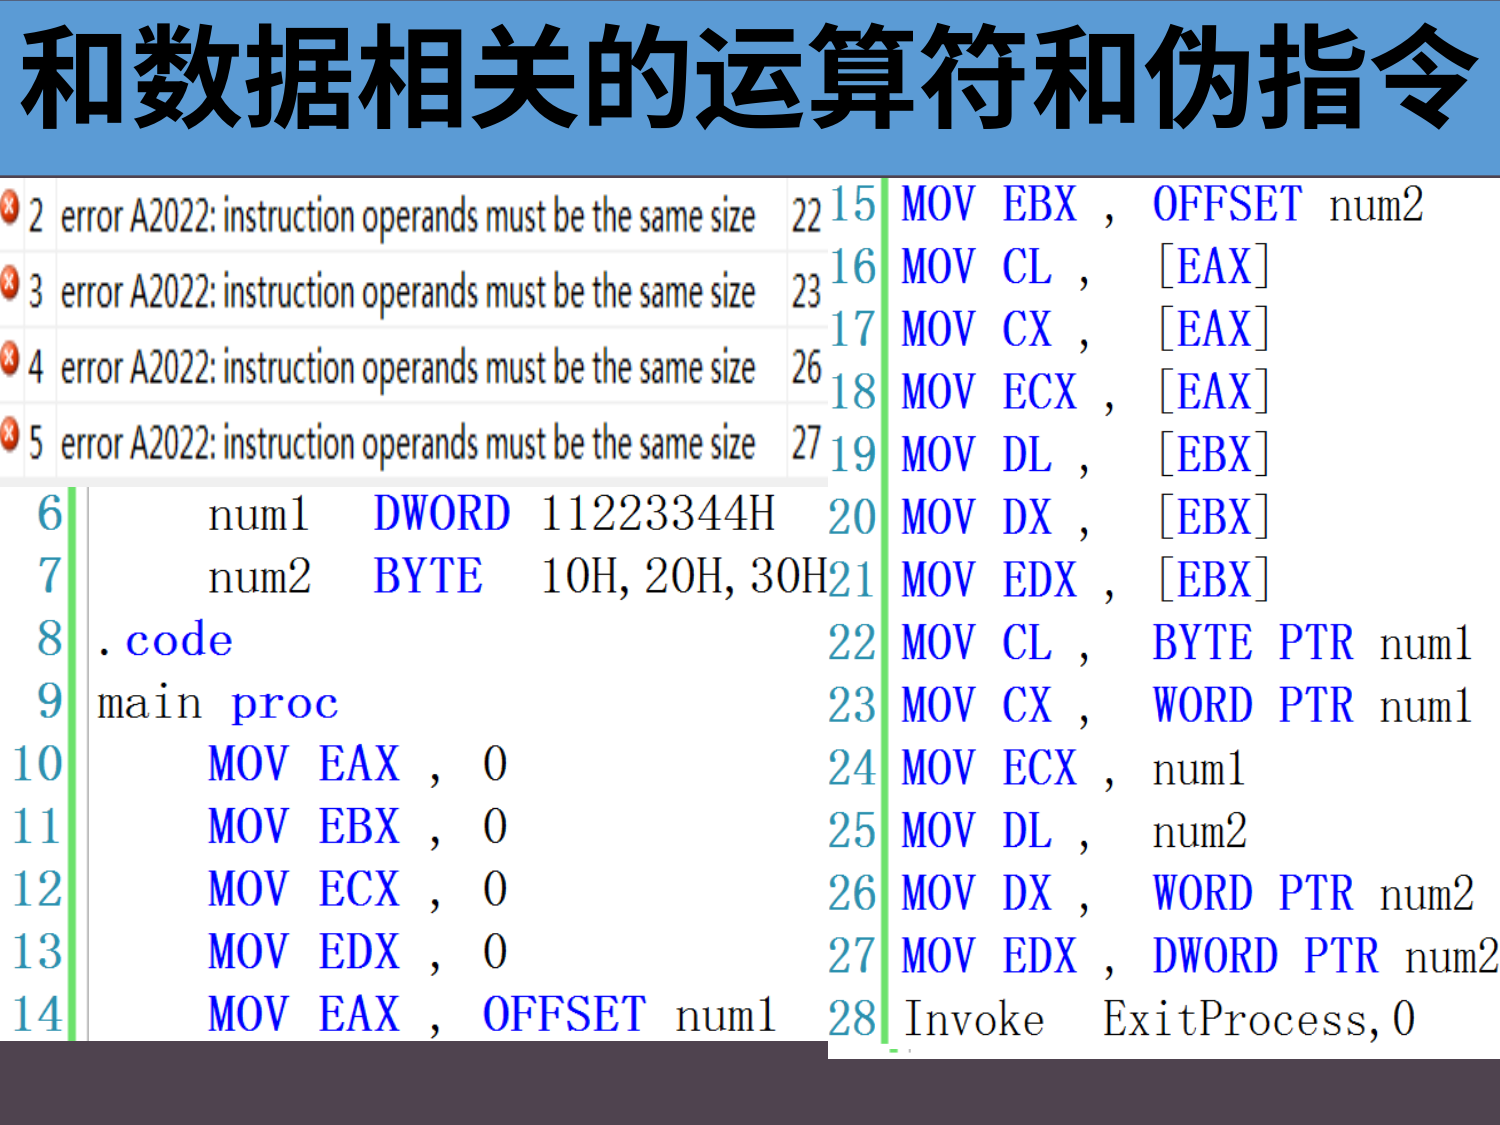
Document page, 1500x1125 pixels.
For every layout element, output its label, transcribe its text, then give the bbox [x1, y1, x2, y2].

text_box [828, 1049, 1500, 1059]
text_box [0, 178, 828, 487]
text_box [828, 178, 1500, 1049]
text_box 和数据相关的运算符和伪指令 [0, 0, 1500, 150]
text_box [0, 487, 828, 1041]
